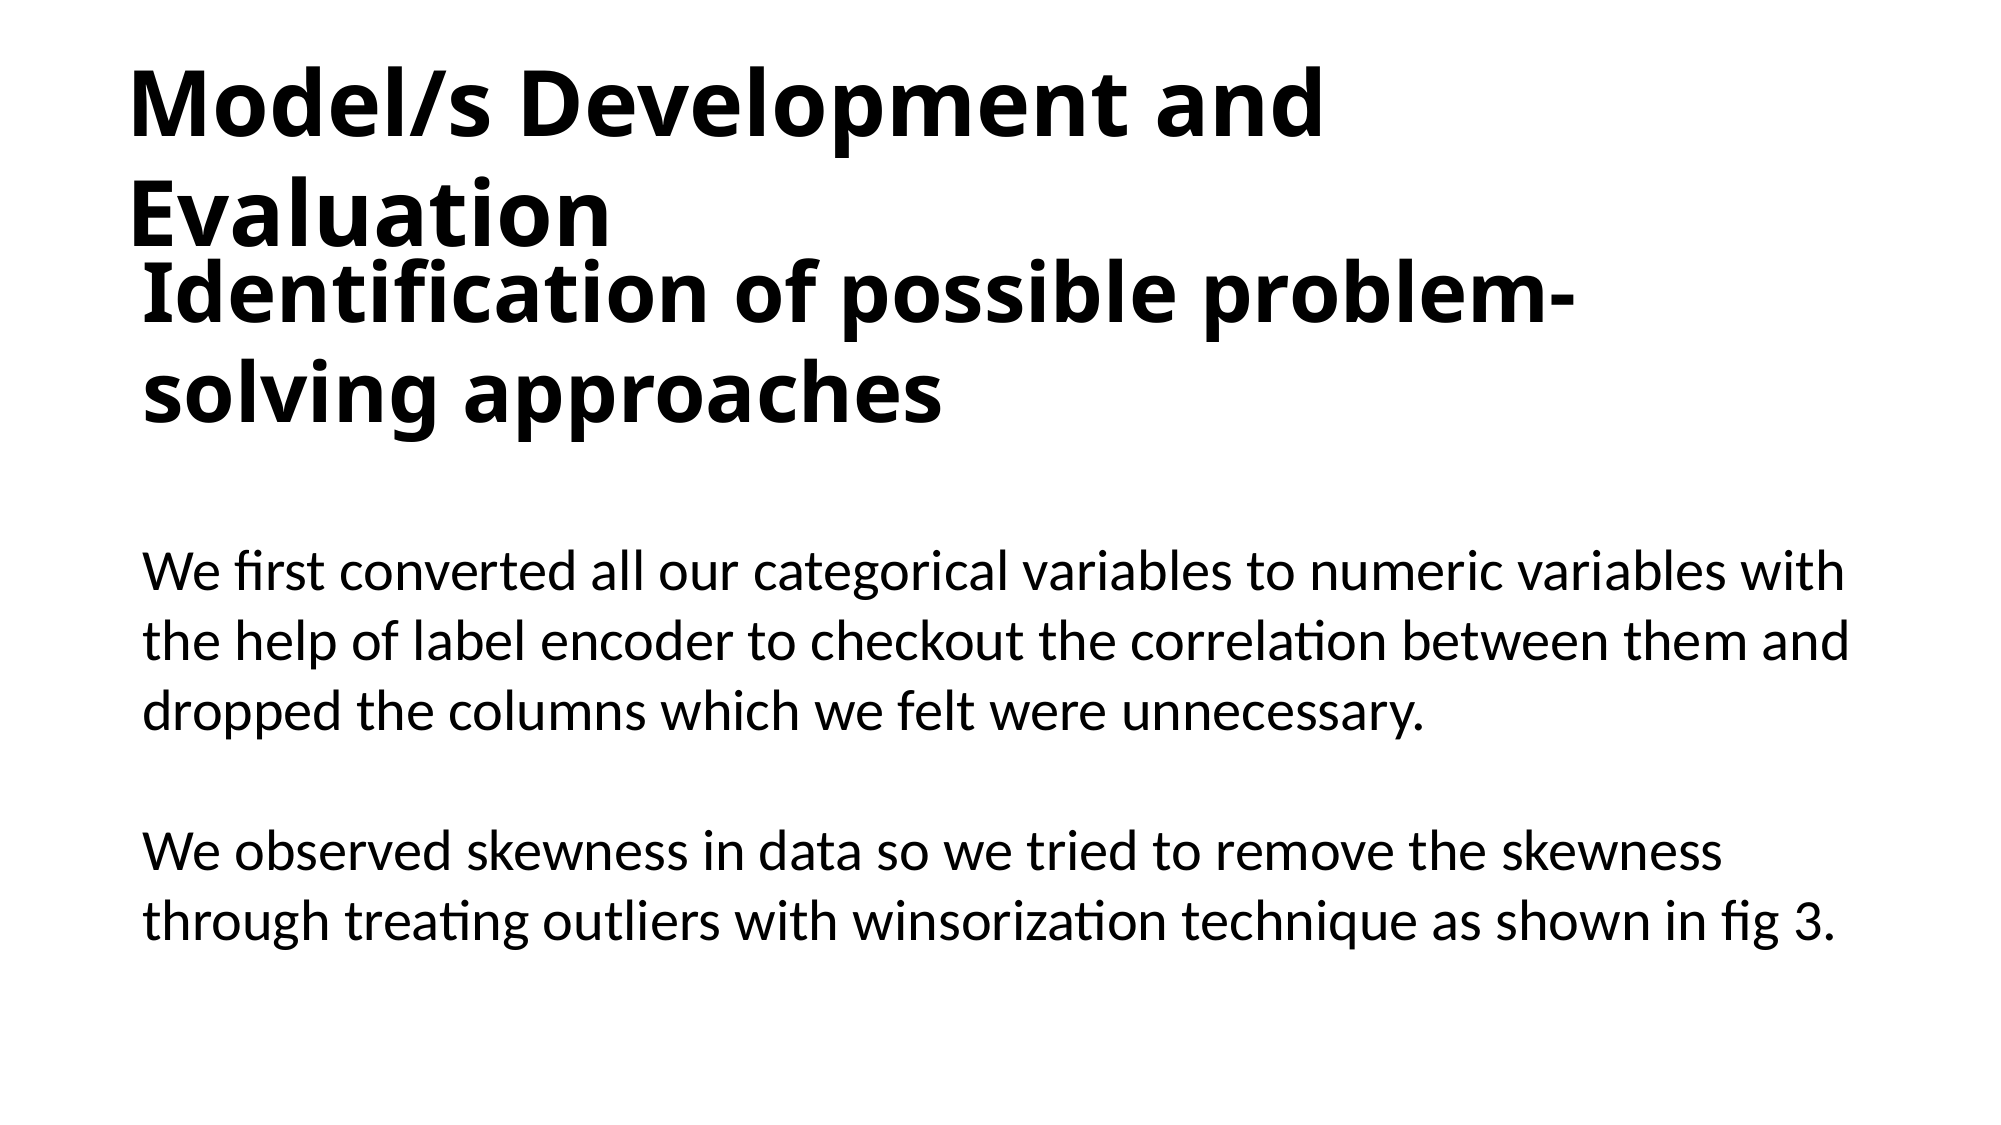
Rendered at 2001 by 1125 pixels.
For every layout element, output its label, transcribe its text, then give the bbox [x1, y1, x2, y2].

text_box Identification of possible problem-solving approaches [127, 231, 1874, 447]
text_box Model/s Development and Evaluation [111, 37, 1841, 273]
text_box We first converted all our categorical variables to numeric variables with the help of label encoder to checkout the correlation between them and dropped the columns which we felt were unnecessary. We observed skewness in data so we tried to remove the skewness through treating outliers with winsorization technique as shown in fig 3. [127, 524, 1919, 960]
